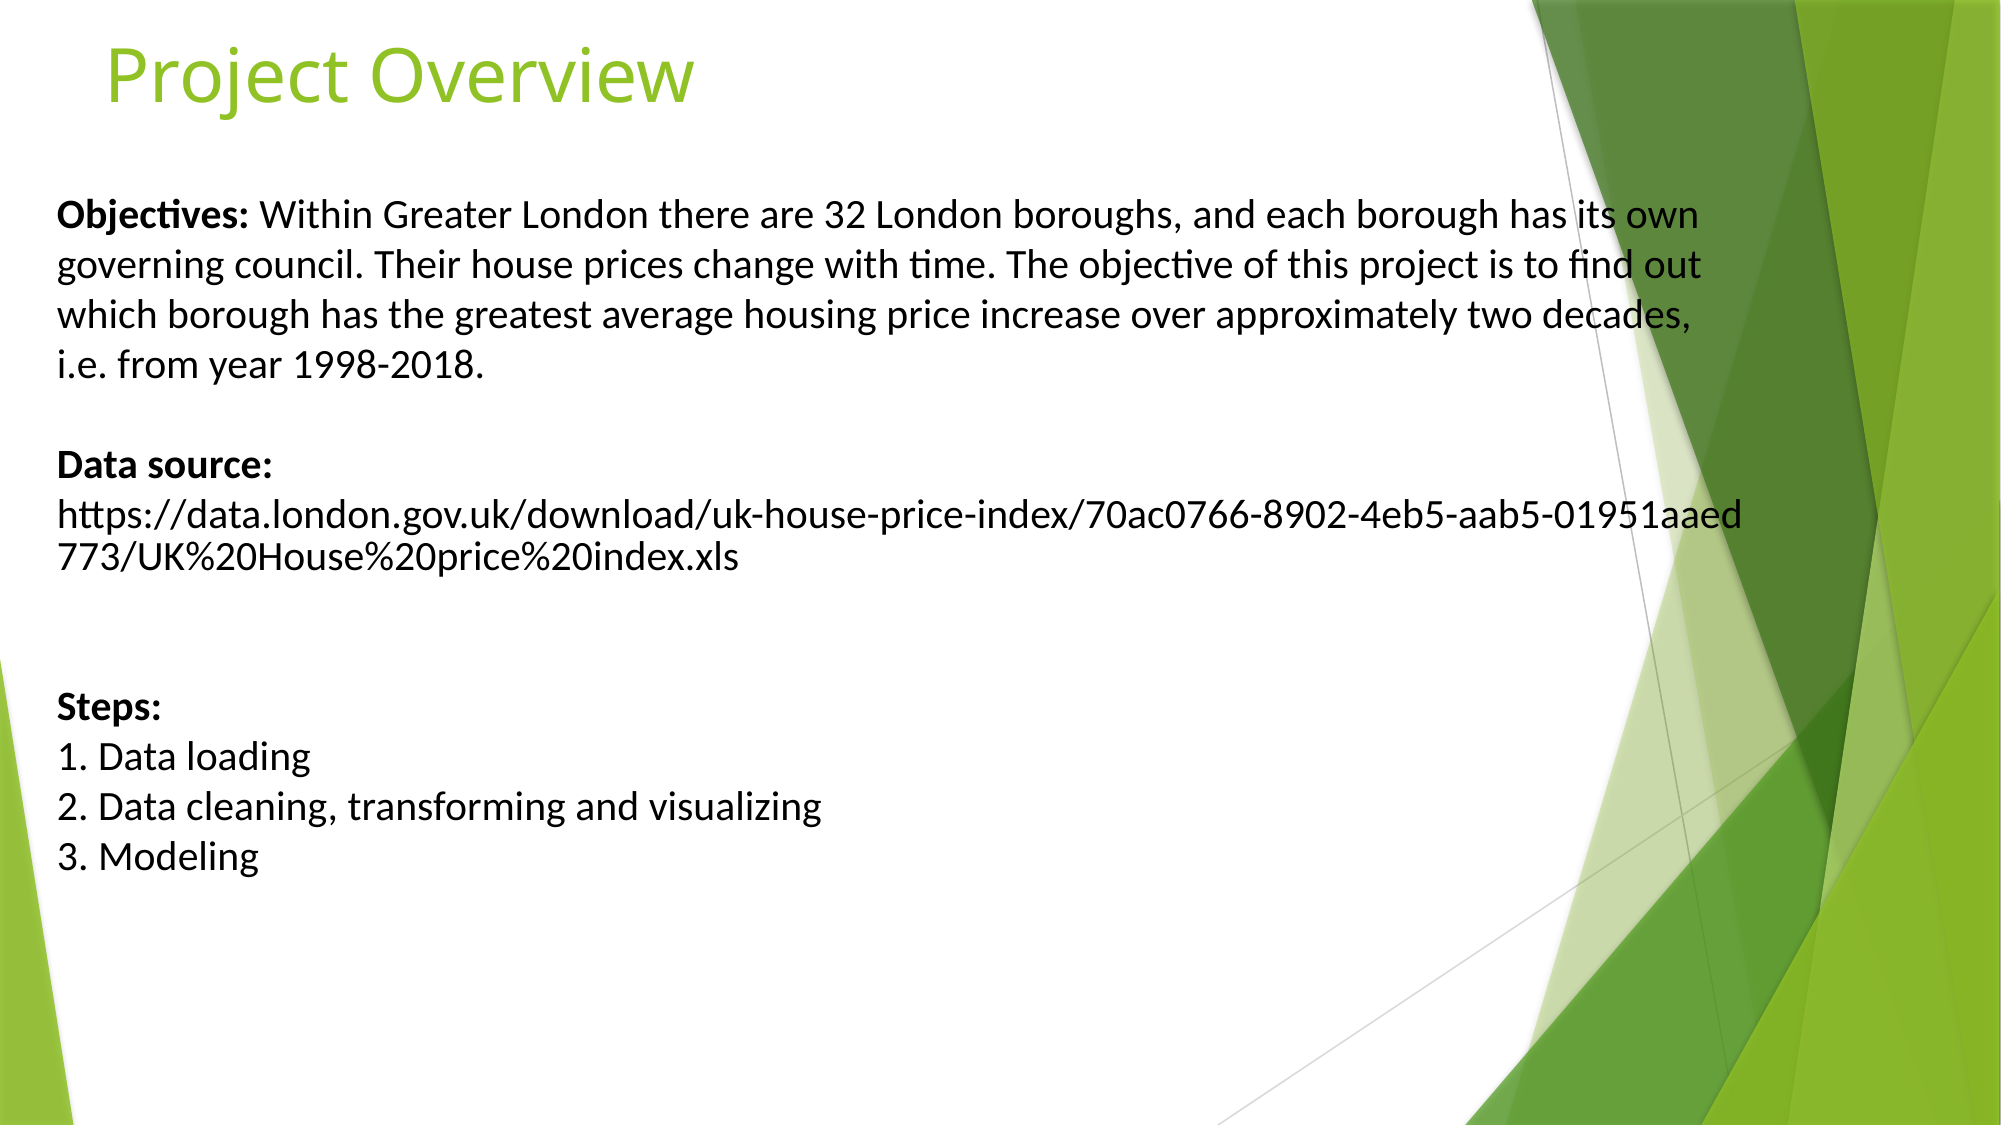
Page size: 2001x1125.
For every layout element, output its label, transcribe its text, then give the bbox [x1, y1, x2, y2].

title Objectives: Within Greater London there are 32 London boroughs, and each borough has its own governing council. Their house prices change with time. The objective of this project is to find out which borough has the greatest average housing price increase over approximately two decades, i.e. from year 1998-2018. Data source: https://data.london.gov.uk/download/uk-house-price-index/70ac0766-8902-4eb5-aab5-01951aaed773/UK%20House%20price%20index.xls Steps: 1. Data loading 2. Data cleaning, transforming and visualizing 3. Modeling [41, 179, 1767, 840]
text_box Project Overview [89, 19, 1500, 237]
